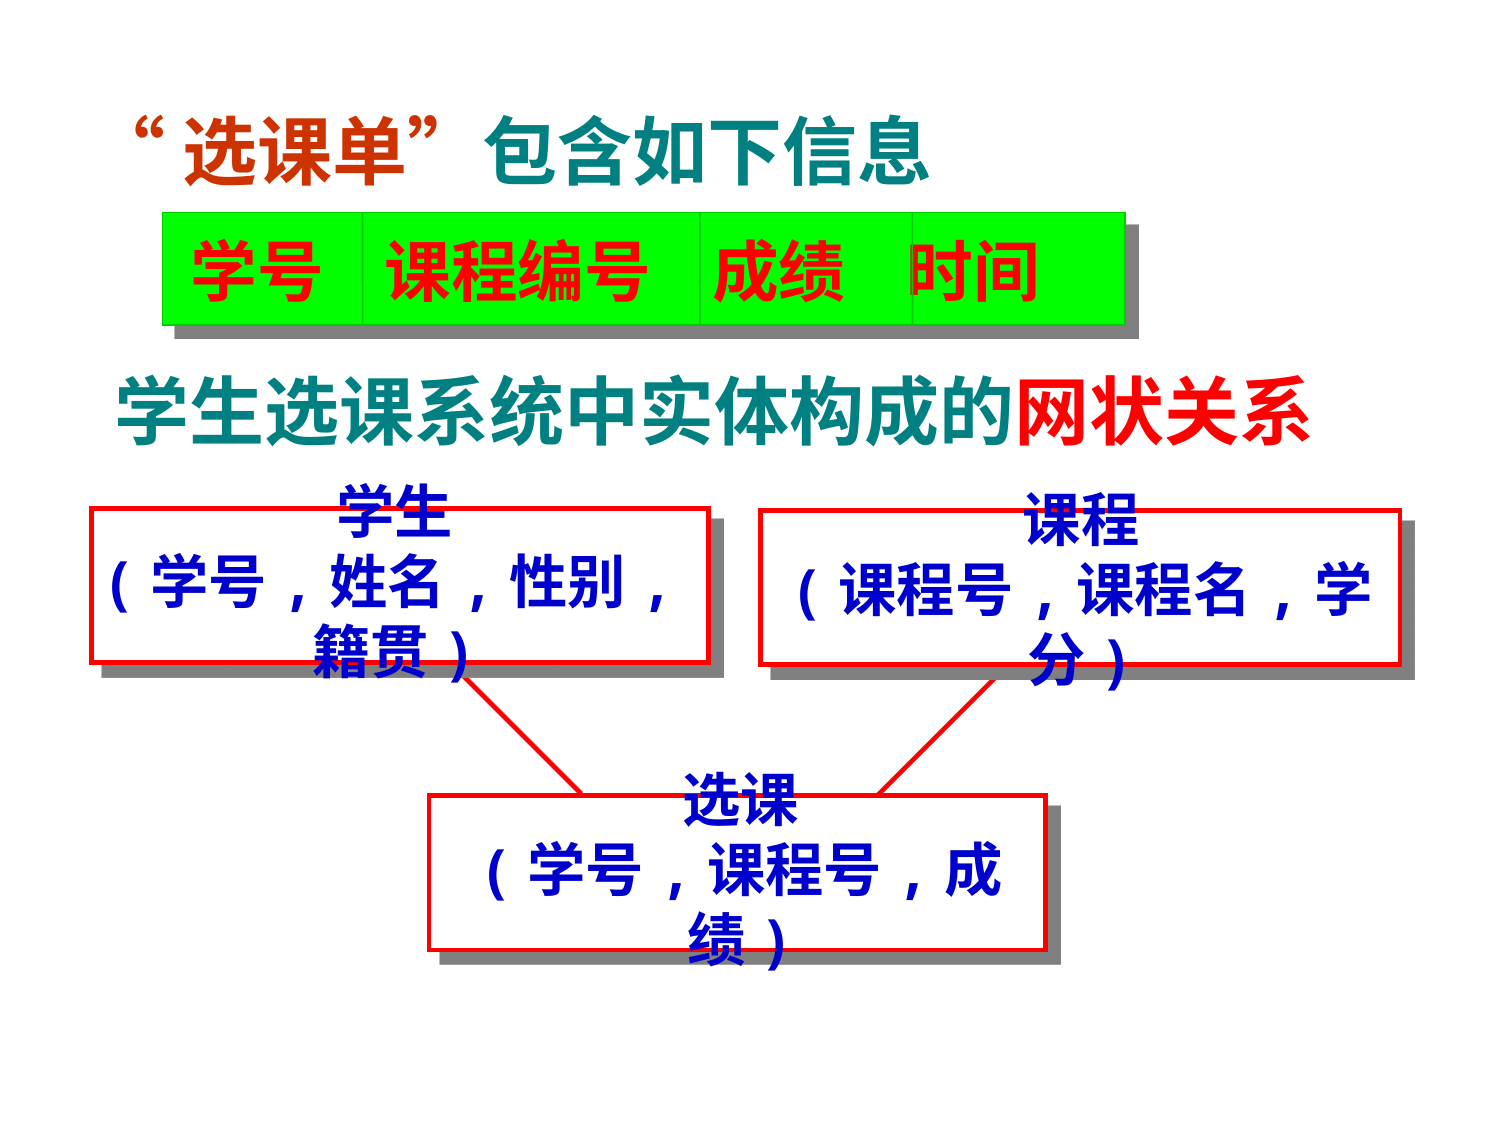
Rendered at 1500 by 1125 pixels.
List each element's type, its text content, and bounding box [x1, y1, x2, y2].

title “选课单”包含如下信息 学号 课程编号 成绩 时间 学生选课系统中实体构成的网状关系 [75, 99, 1463, 425]
text_box 课程 (课程号,课程名,学分) [737, 476, 1425, 701]
text_box 学生 (学号,姓名,性别,籍贯) [65, 467, 725, 693]
text_box 选课 (学号,课程号,成绩) [411, 755, 1070, 980]
